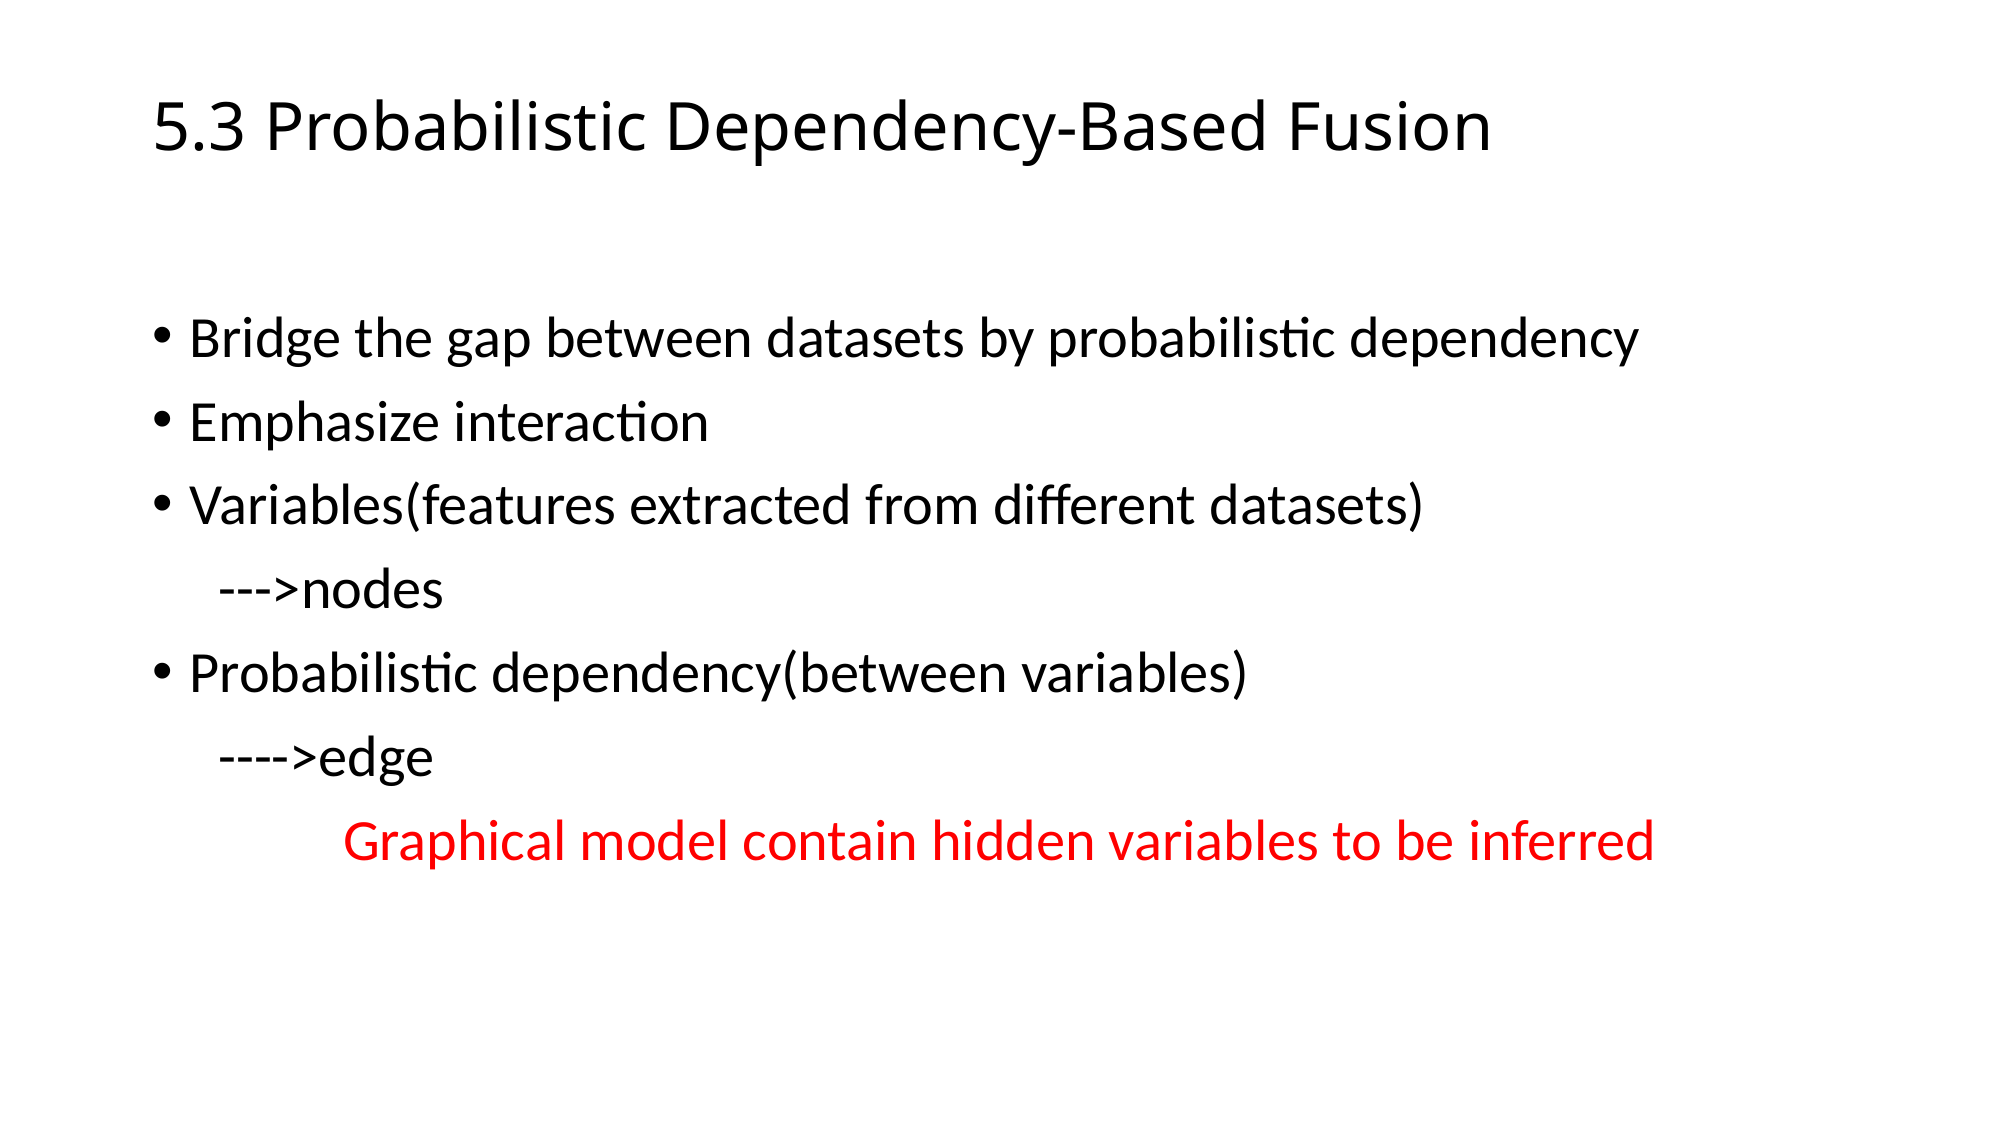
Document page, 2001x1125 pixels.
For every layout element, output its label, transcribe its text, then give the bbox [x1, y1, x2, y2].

list Bridge the gap between datasets by probabilistic dependency Emphasize interaction Variables(features extracted from different datasets) --->nodes Probabilistic dependency(between variables) ---->edge Graphical model contain hidden variables to be inferred [137, 299, 1863, 1014]
title 5.3 Probabilistic Dependency-Based Fusion [137, 59, 1863, 278]
